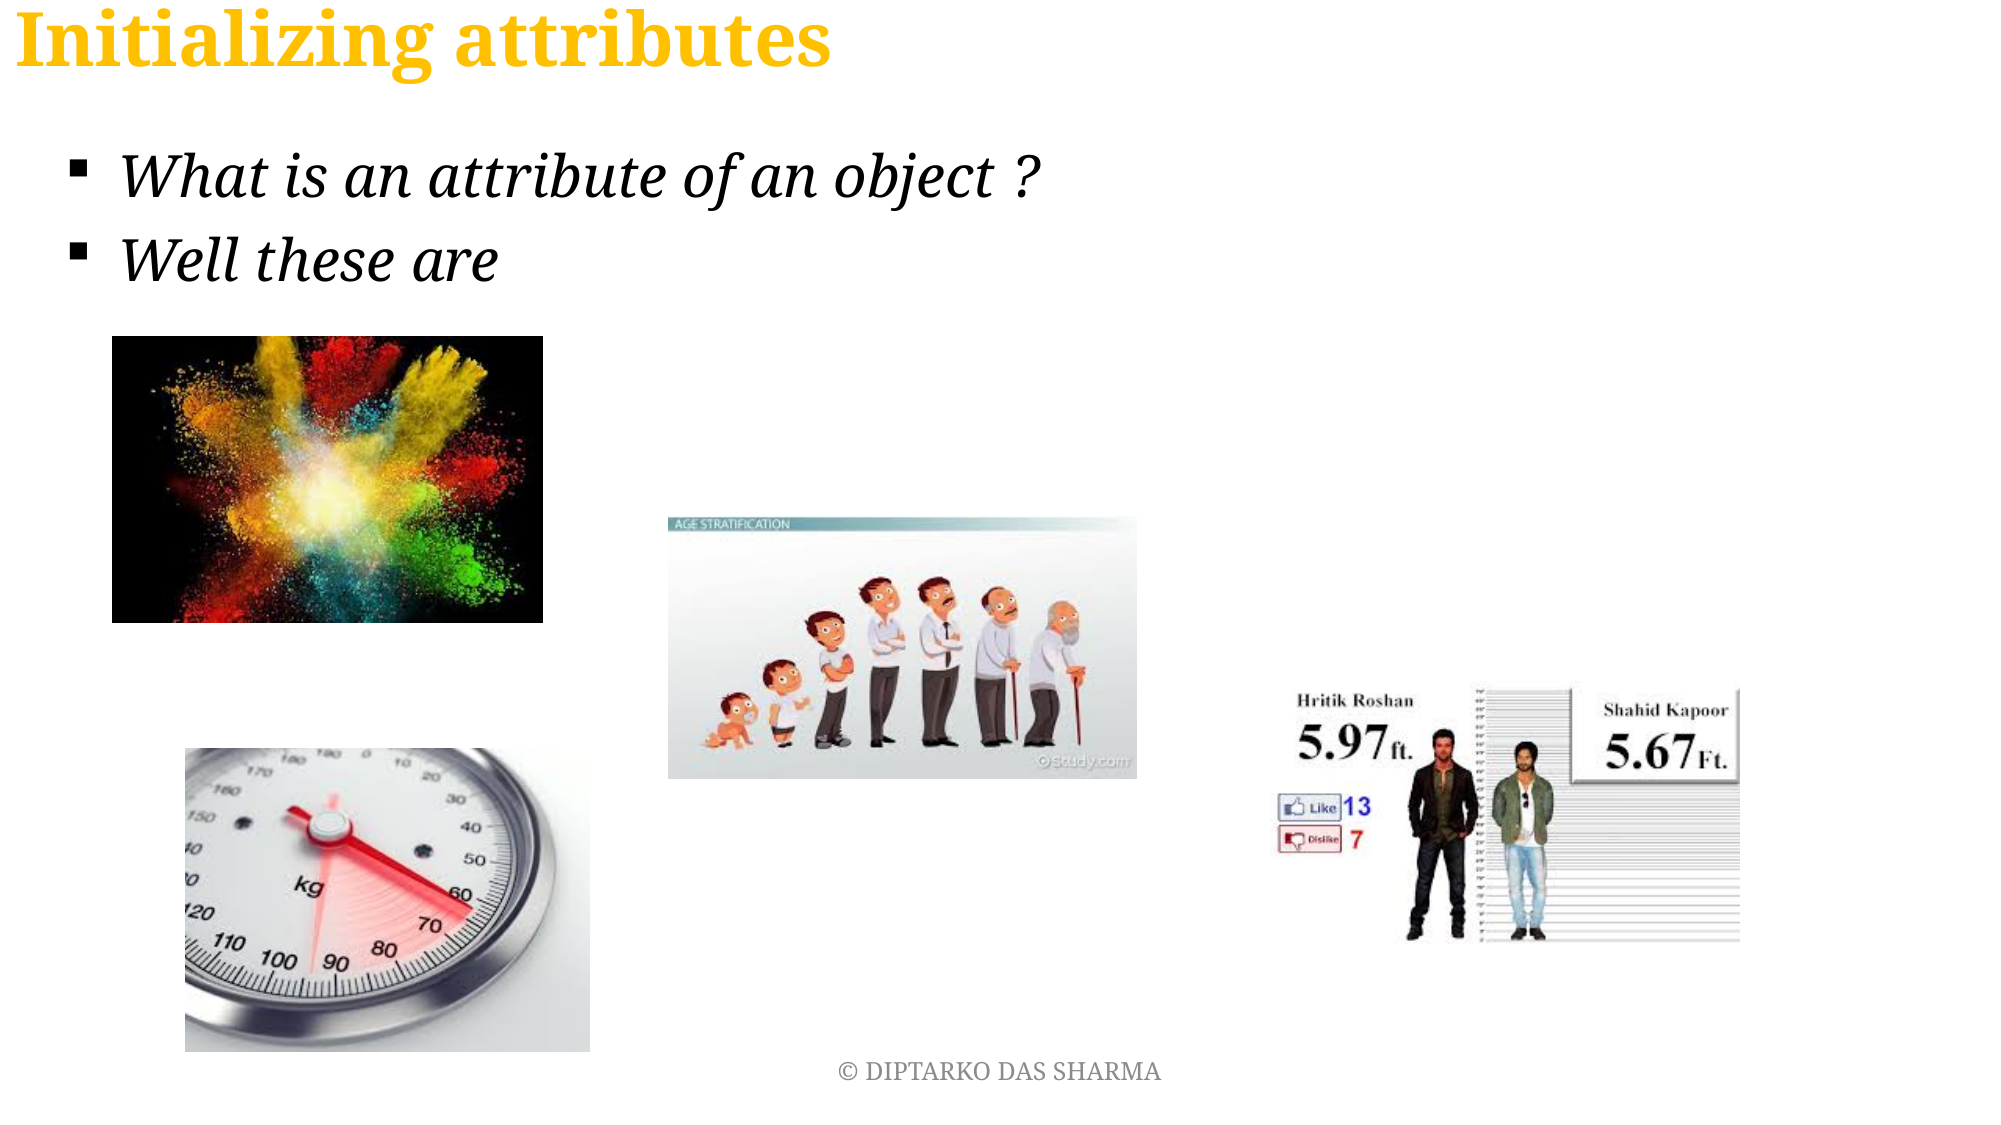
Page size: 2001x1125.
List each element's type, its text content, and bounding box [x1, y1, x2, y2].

picture [112, 336, 543, 623]
picture [1270, 681, 1740, 944]
footer © DIPTARKO DAS SHARMA [662, 1042, 1338, 1103]
title Initializing attributes [0, 0, 1790, 84]
list What is an attribute of an object ? Well these are [50, 140, 1950, 1077]
picture [668, 516, 1137, 779]
picture [185, 748, 590, 1052]
